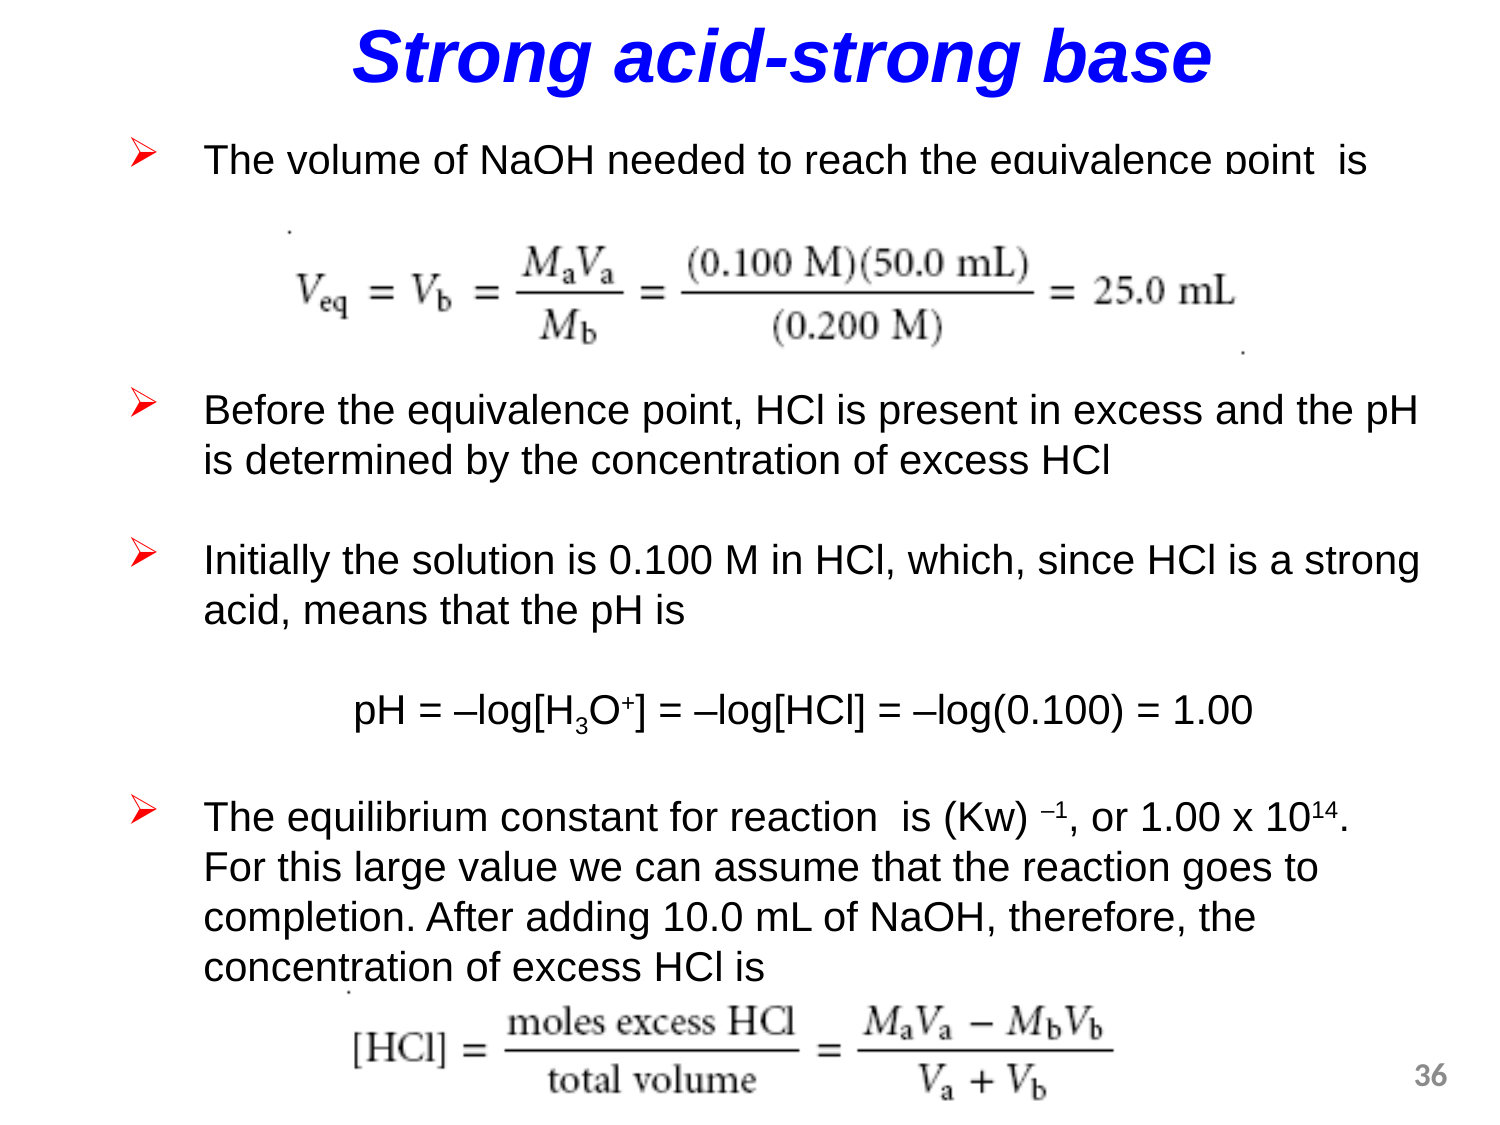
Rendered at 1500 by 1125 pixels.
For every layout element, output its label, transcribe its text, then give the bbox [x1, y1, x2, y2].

picture [312, 987, 1165, 1125]
text_box Strong acid-strong base [337, 0, 1250, 105]
text_box The volume of NaOH needed to reach the equivalence point is Before the equivalence point, HCl is present in excess and the pH is determined by the concentration of excess HCl Initially the solution is 0.100 M in HCl, which, since HCl is a strong acid, means that the pH is pH = –log[H3O+] = –log[HCl] = –log(0.100) = 1.00 The equilibrium constant for reaction is (Kw) –1, or 1.00 x 1014. For this large value we can assume that the reaction goes to completion. After adding 10.0 mL of NaOH, therefore, the concentration of excess HCl is [112, 125, 1438, 997]
picture [229, 174, 1271, 376]
slide_number 36 [1168, 1042, 1463, 1103]
